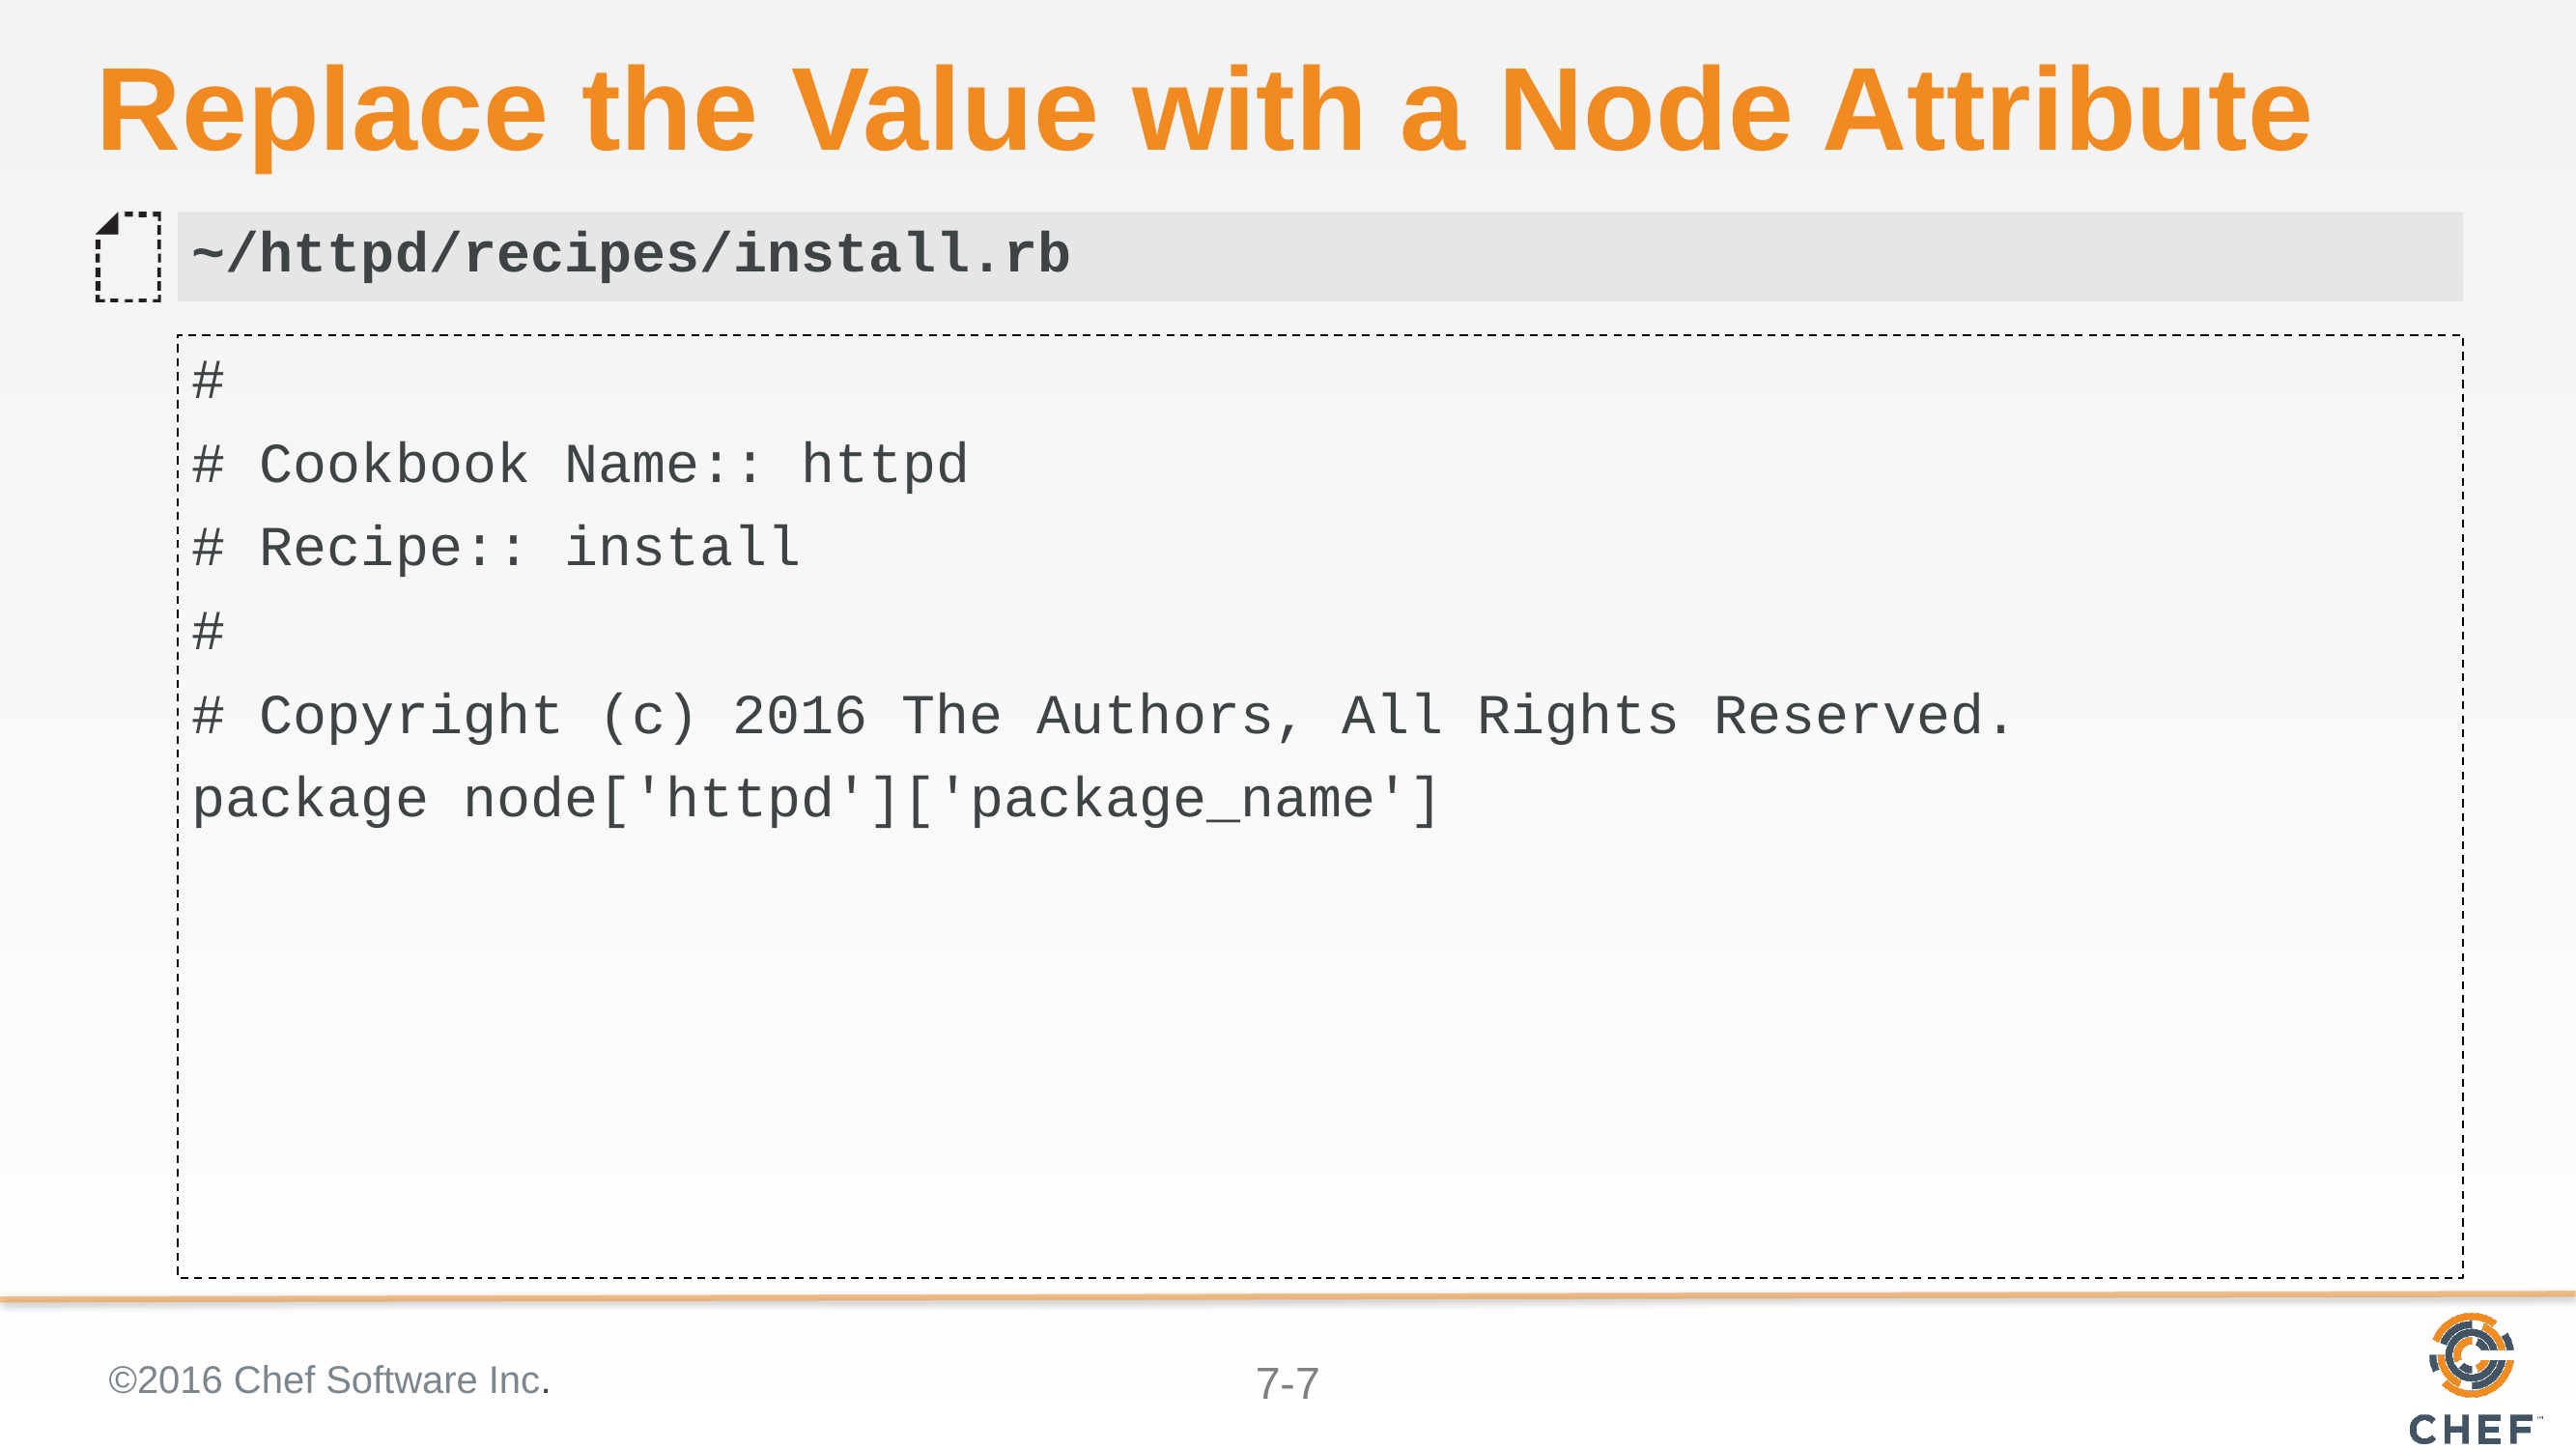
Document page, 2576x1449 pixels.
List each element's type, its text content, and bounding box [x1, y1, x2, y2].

picture [2399, 1297, 2551, 1449]
title Replace the Value with a Node Attribute [96, 48, 2463, 180]
list ~/httpd/recipes/install.rb [177, 212, 2463, 302]
list # # Cookbook Name:: httpd # Recipe:: install # # Copyright (c) 2016 The Authors, All Rights Reserved. package node['httpd']['package_name'] [177, 334, 2464, 1279]
